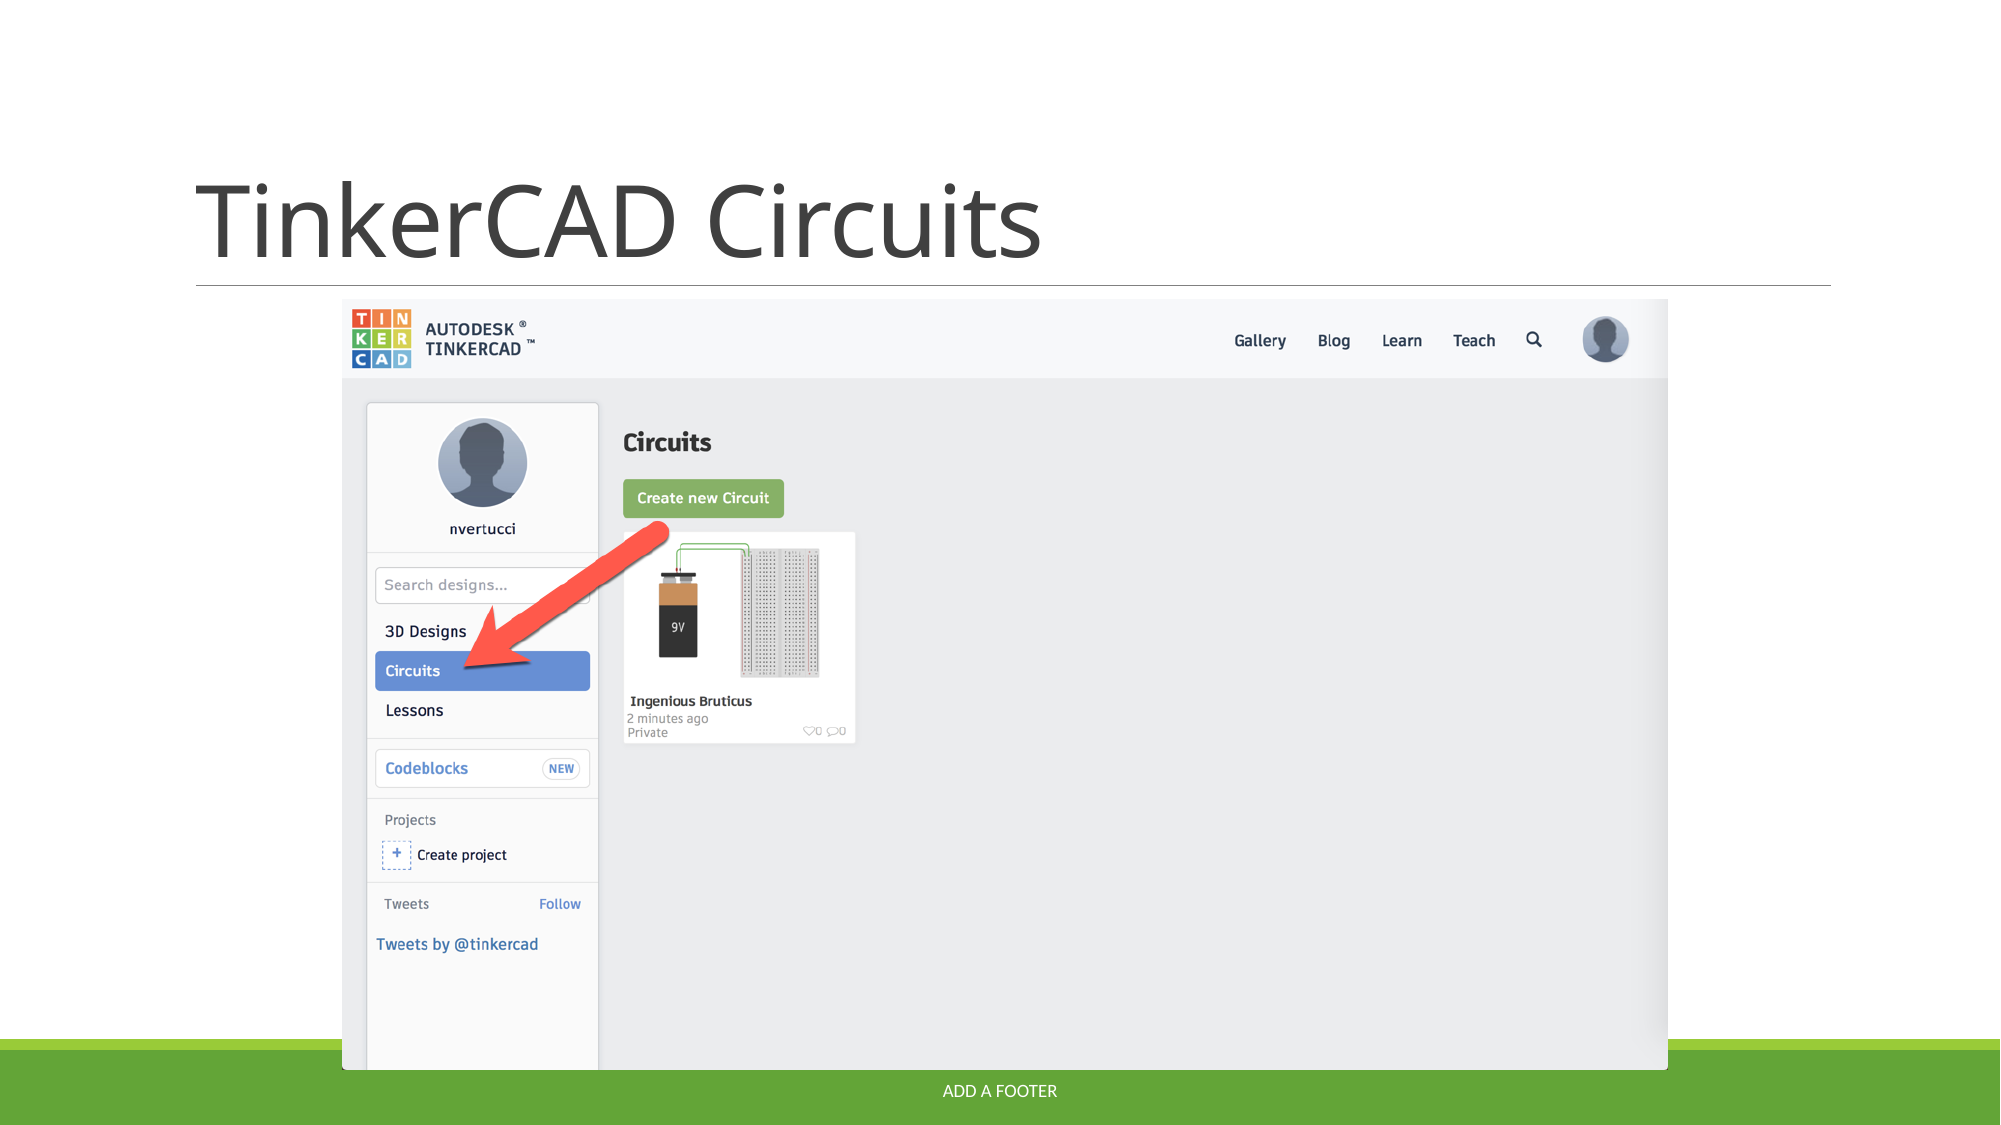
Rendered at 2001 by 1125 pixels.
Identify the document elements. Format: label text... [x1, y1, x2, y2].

title TinkerCAD Circuits [180, 47, 1830, 285]
footer Add a footer [604, 1081, 1396, 1120]
picture [341, 298, 1669, 1071]
